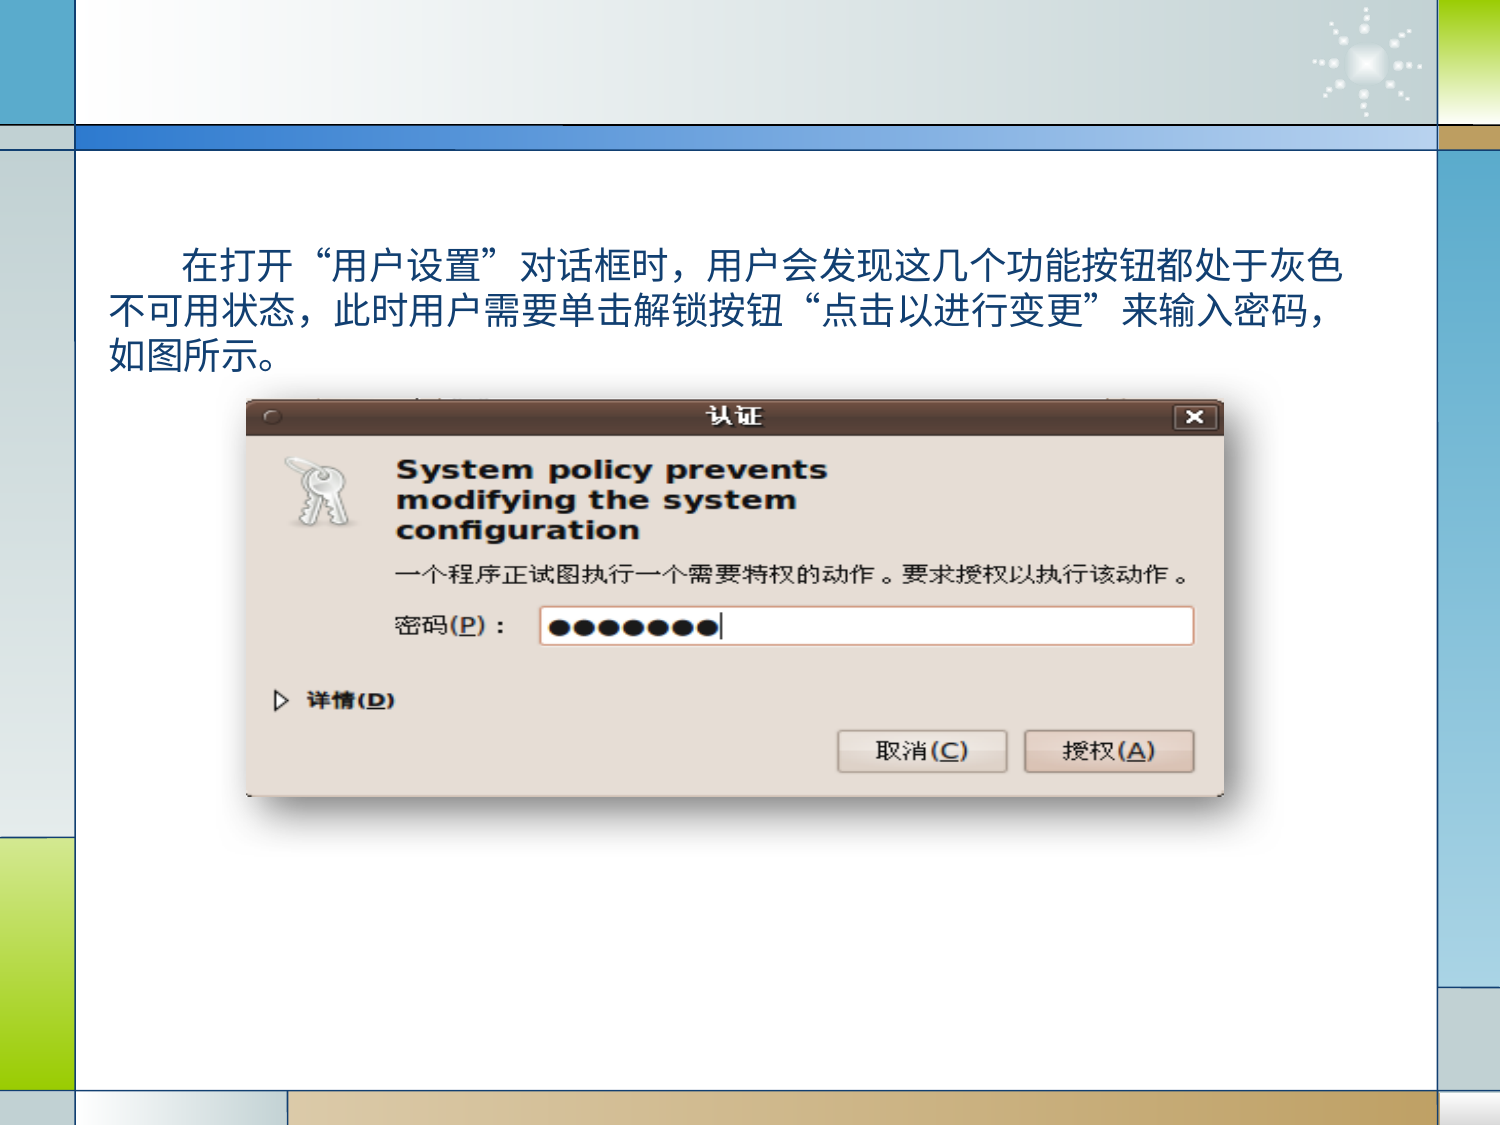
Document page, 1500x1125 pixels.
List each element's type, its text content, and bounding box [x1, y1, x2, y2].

text_box 在打开“用户设置”对话框时，用户会发现这几个功能按钮都处于灰色不可用状态，此时用户需要单击解锁按钮“点击以进行变更”来输入密码，如图所示。 [93, 234, 1395, 430]
picture [245, 398, 1224, 798]
